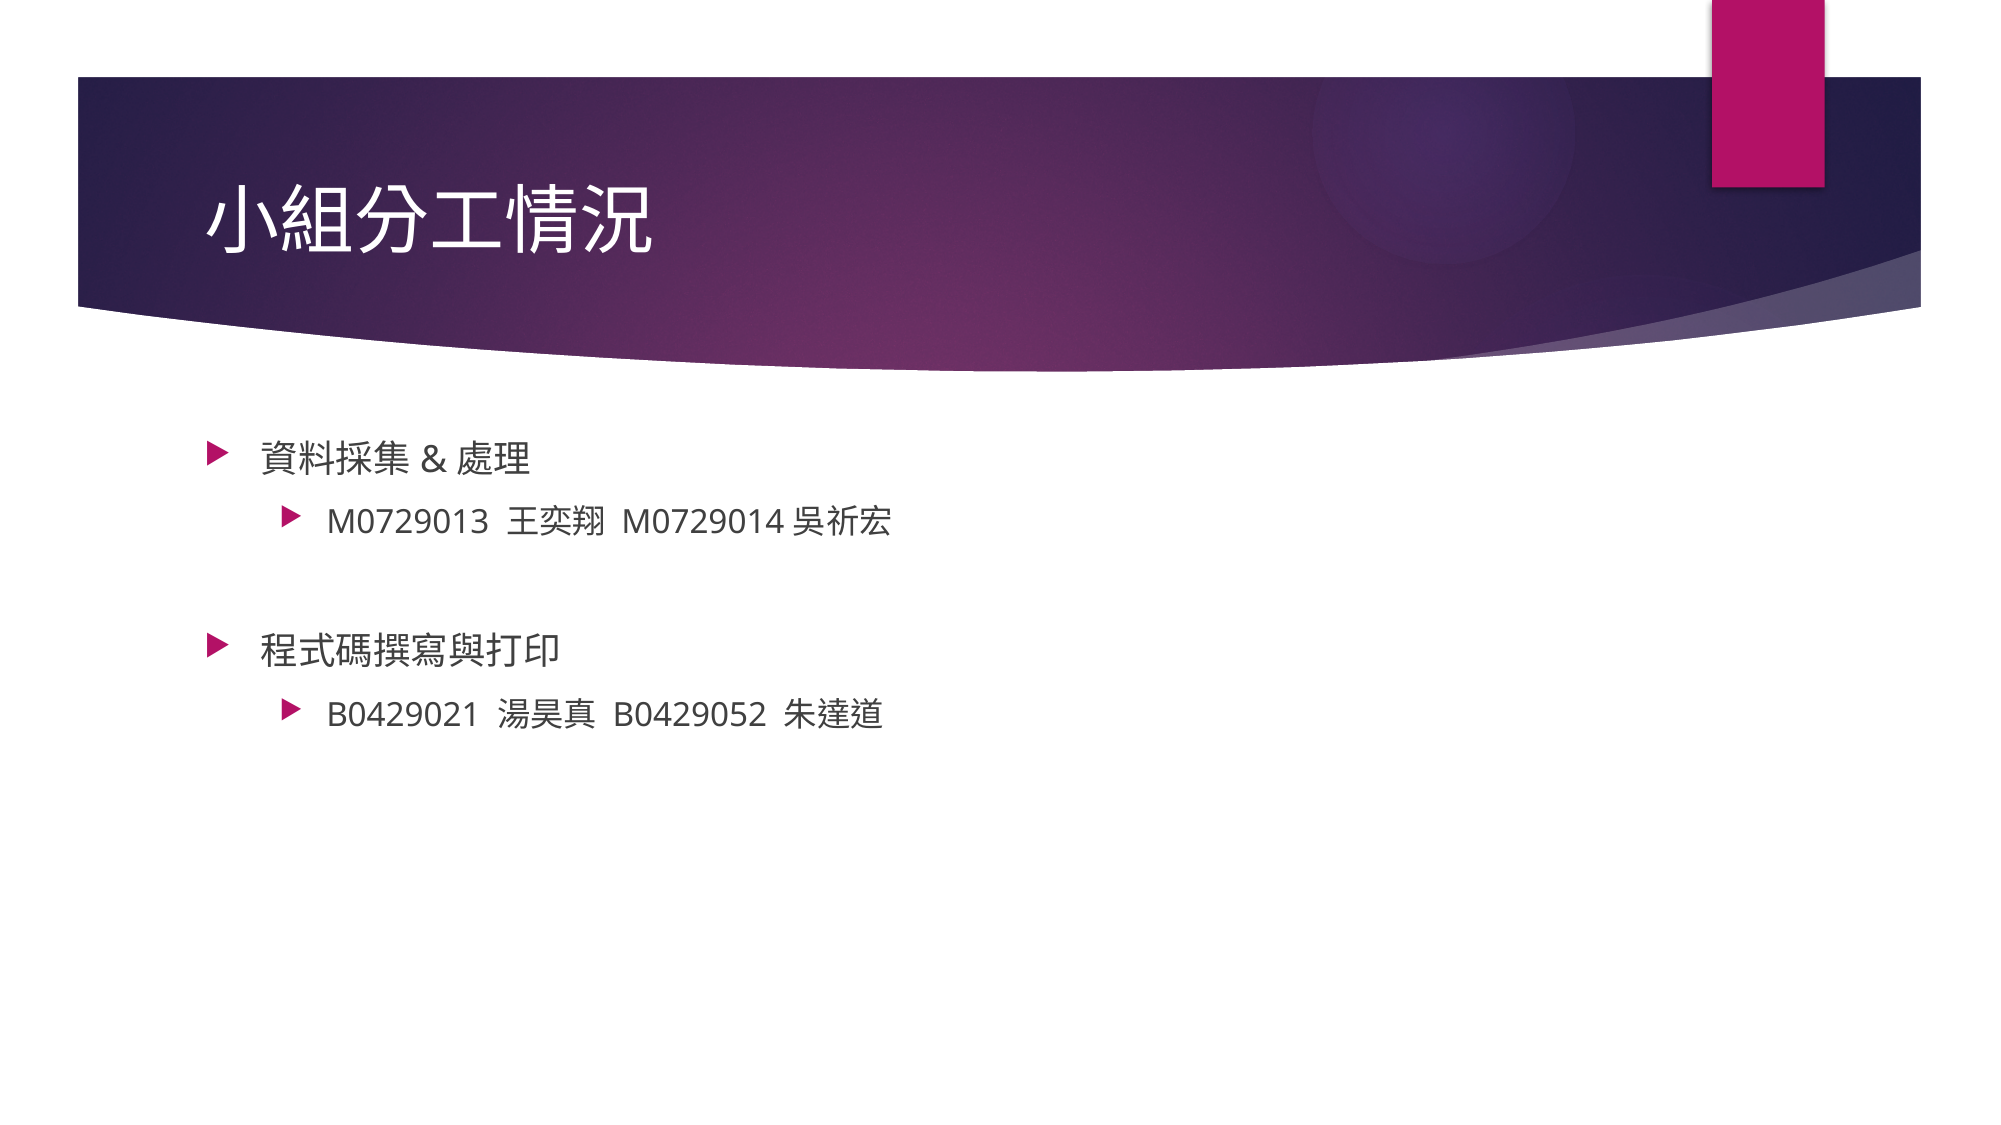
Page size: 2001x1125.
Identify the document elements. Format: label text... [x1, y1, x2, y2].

list 資料採集&處理 M0729013 王奕翔 M0729014吳祈宏 程式碼撰寫與打印 B0429021 湯昊真 B0429052 朱達道 [189, 427, 1638, 988]
title 小組分工情況 [189, 159, 1627, 276]
